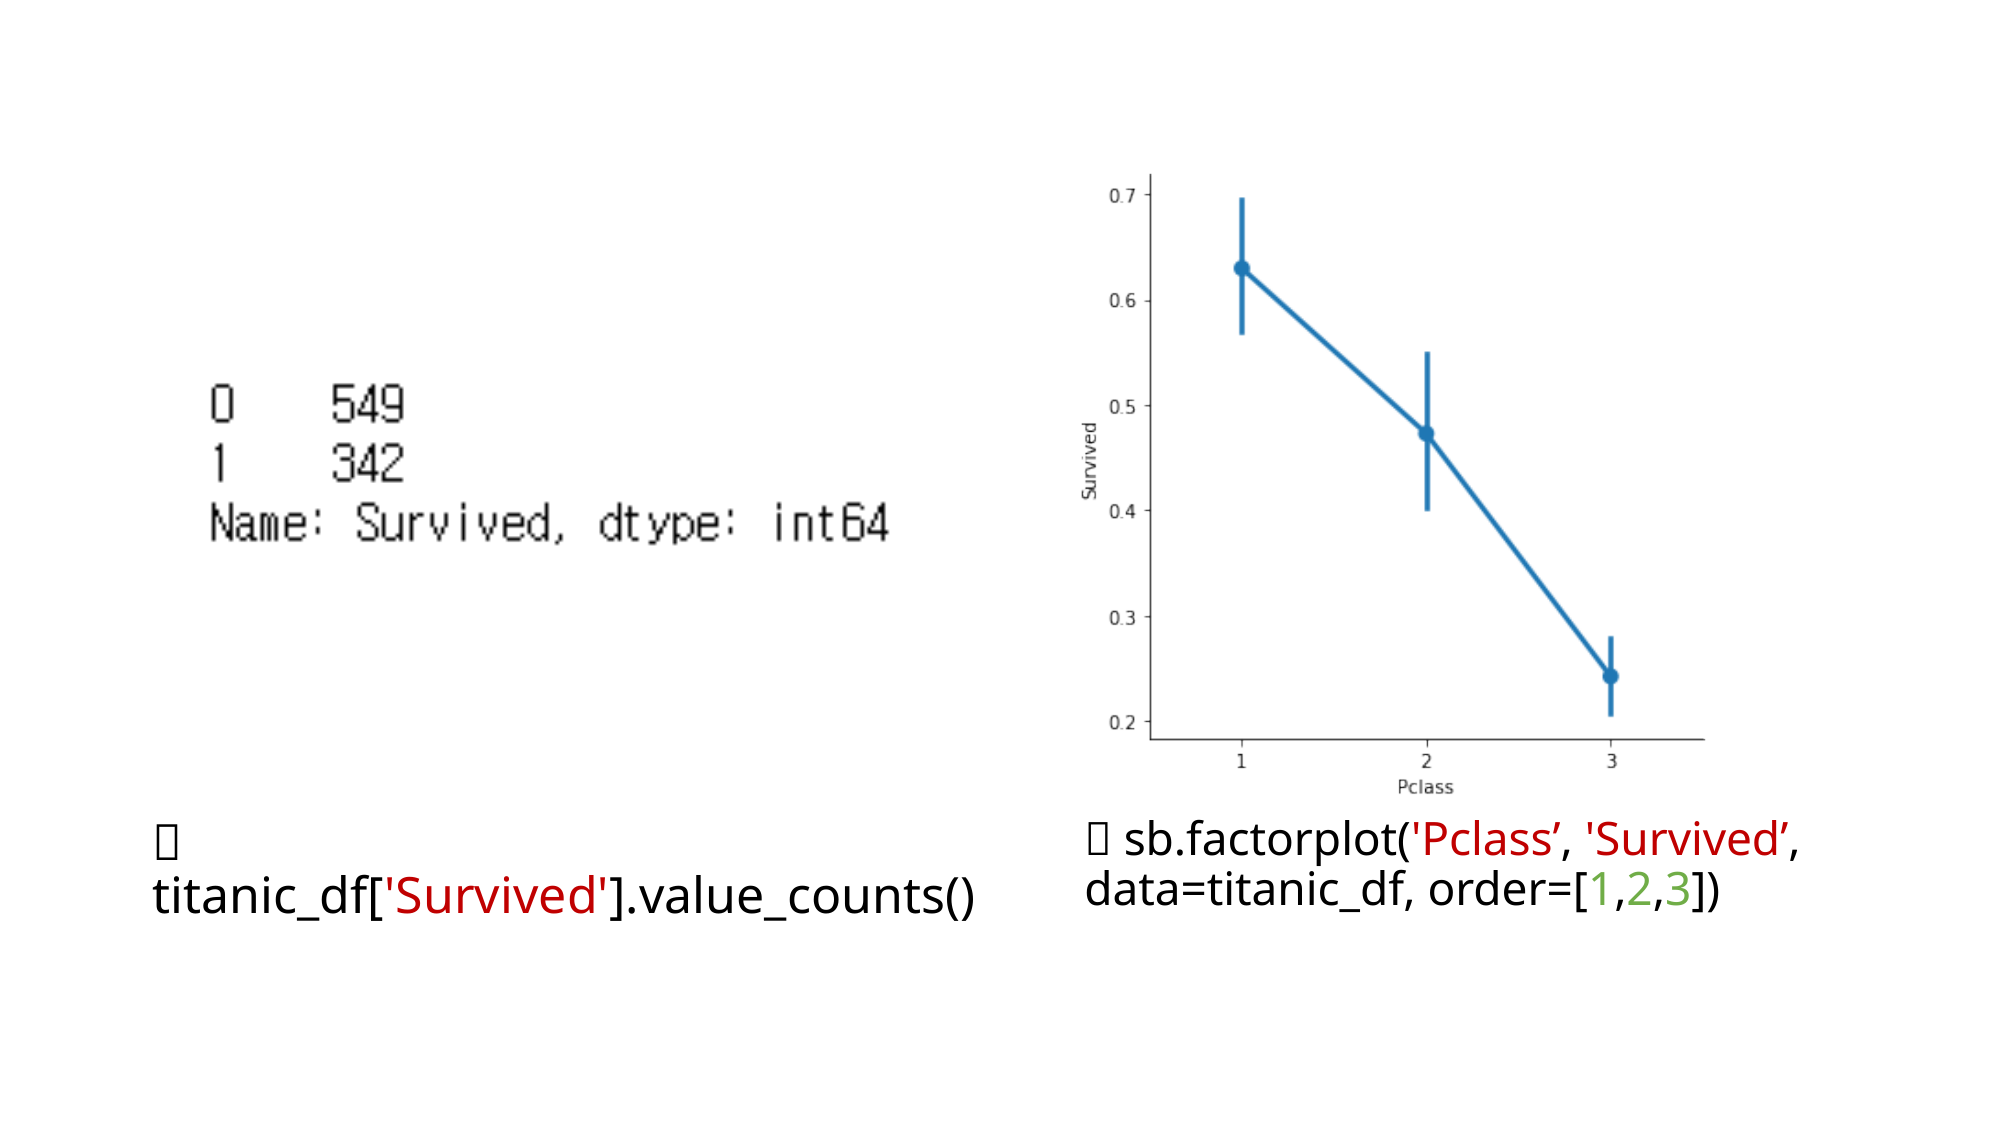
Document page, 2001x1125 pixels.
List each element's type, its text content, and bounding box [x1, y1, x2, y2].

picture [1069, 163, 1715, 809]
text_box  sb.factorplot('Pclass’, 'Survived’, data=titanic_df, order=[1,2,3]) [1069, 808, 1863, 962]
picture [182, 368, 945, 563]
list  titanic_df['Survived'].value_counts() [137, 809, 1000, 963]
